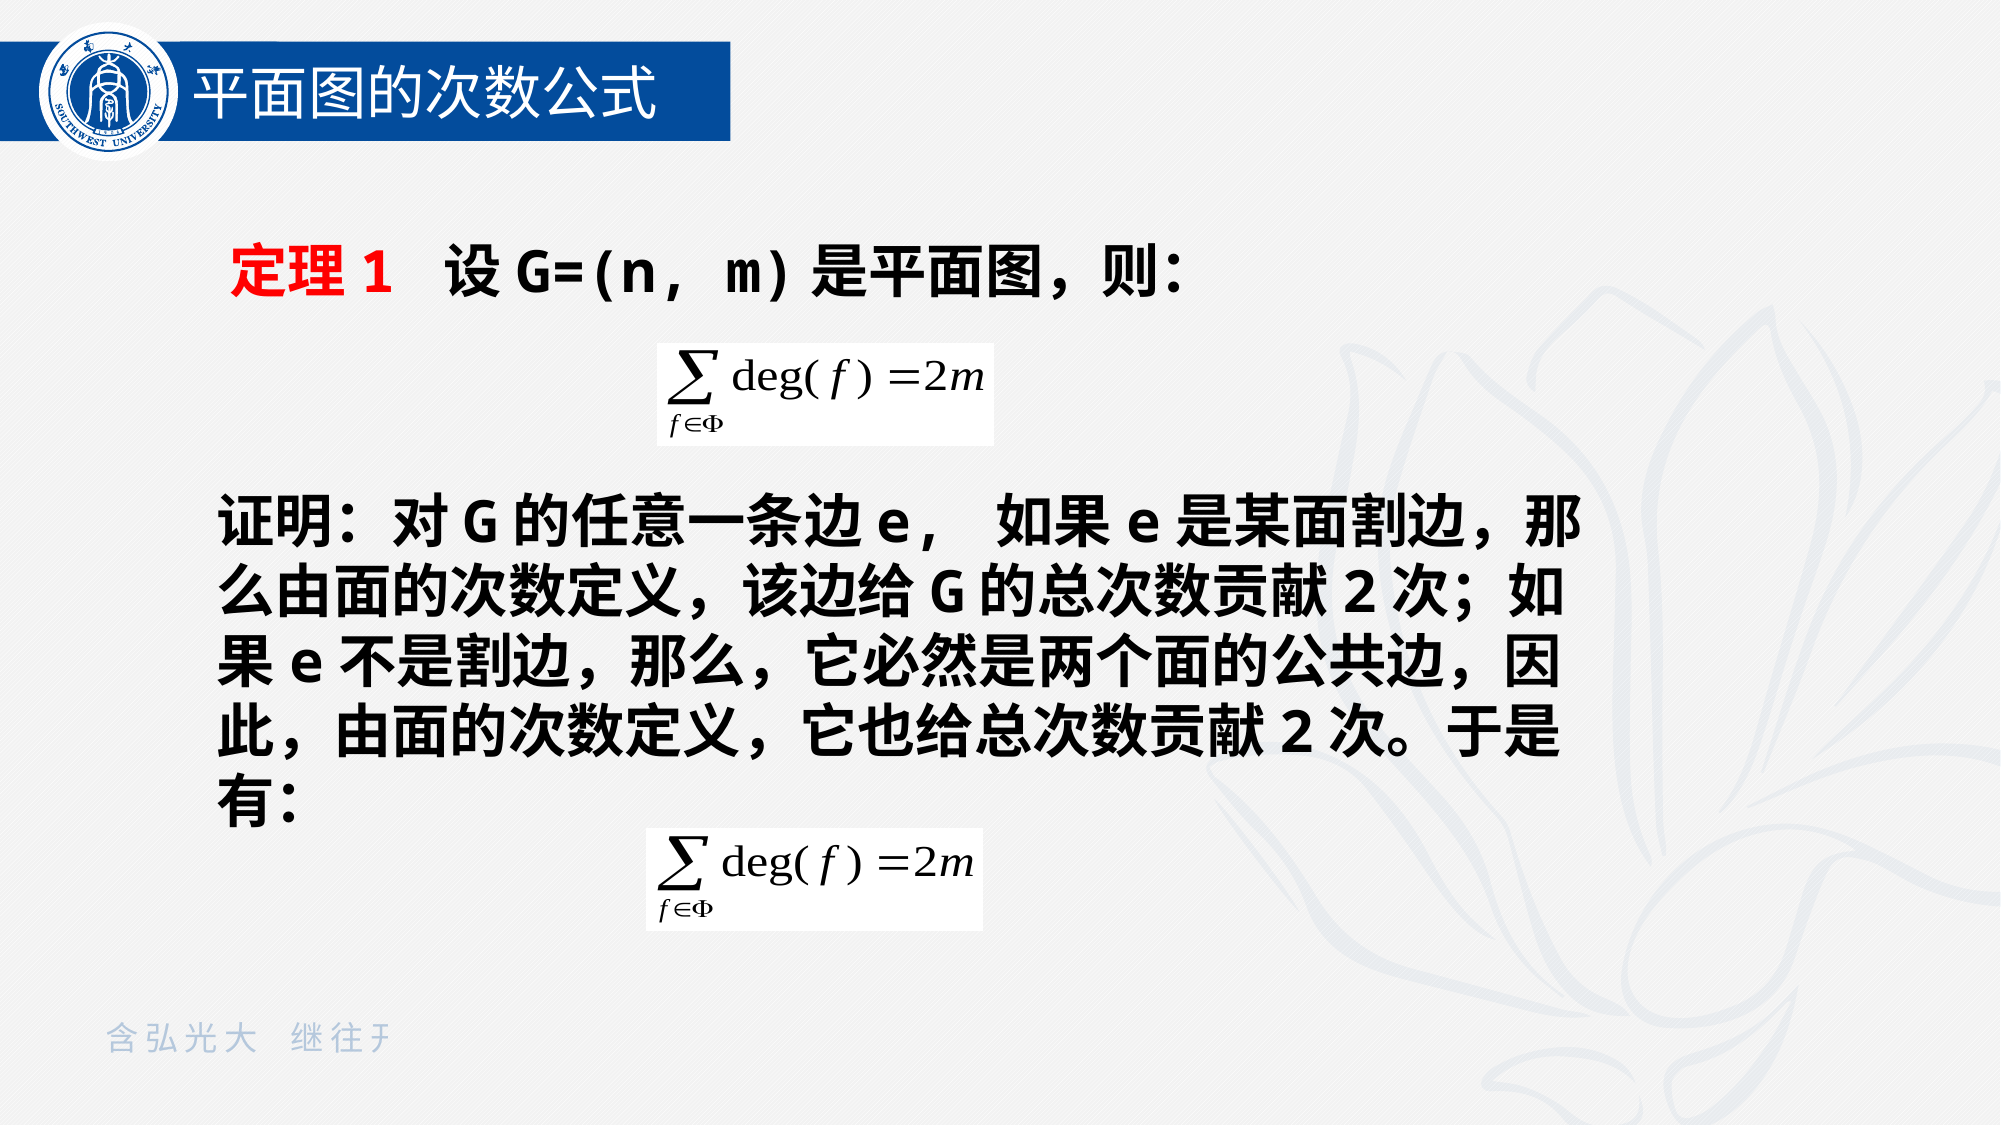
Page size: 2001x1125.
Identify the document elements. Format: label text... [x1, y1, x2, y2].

list 平面图的次数公式 [180, 41, 731, 141]
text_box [656, 342, 995, 446]
text_box 定理1 设G=(n, m)是平面图，则： [214, 226, 1540, 312]
text_box 证明：对G的任意一条边e, 如果e是某面割边，那么由面的次数定义，该边给G的总次数贡献2次；如果e不是割边，那么，它必然是两个面的公共边，因此，由面的次数定义，它也给总次数贡献2次。于是有： [202, 476, 1632, 842]
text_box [645, 828, 984, 932]
